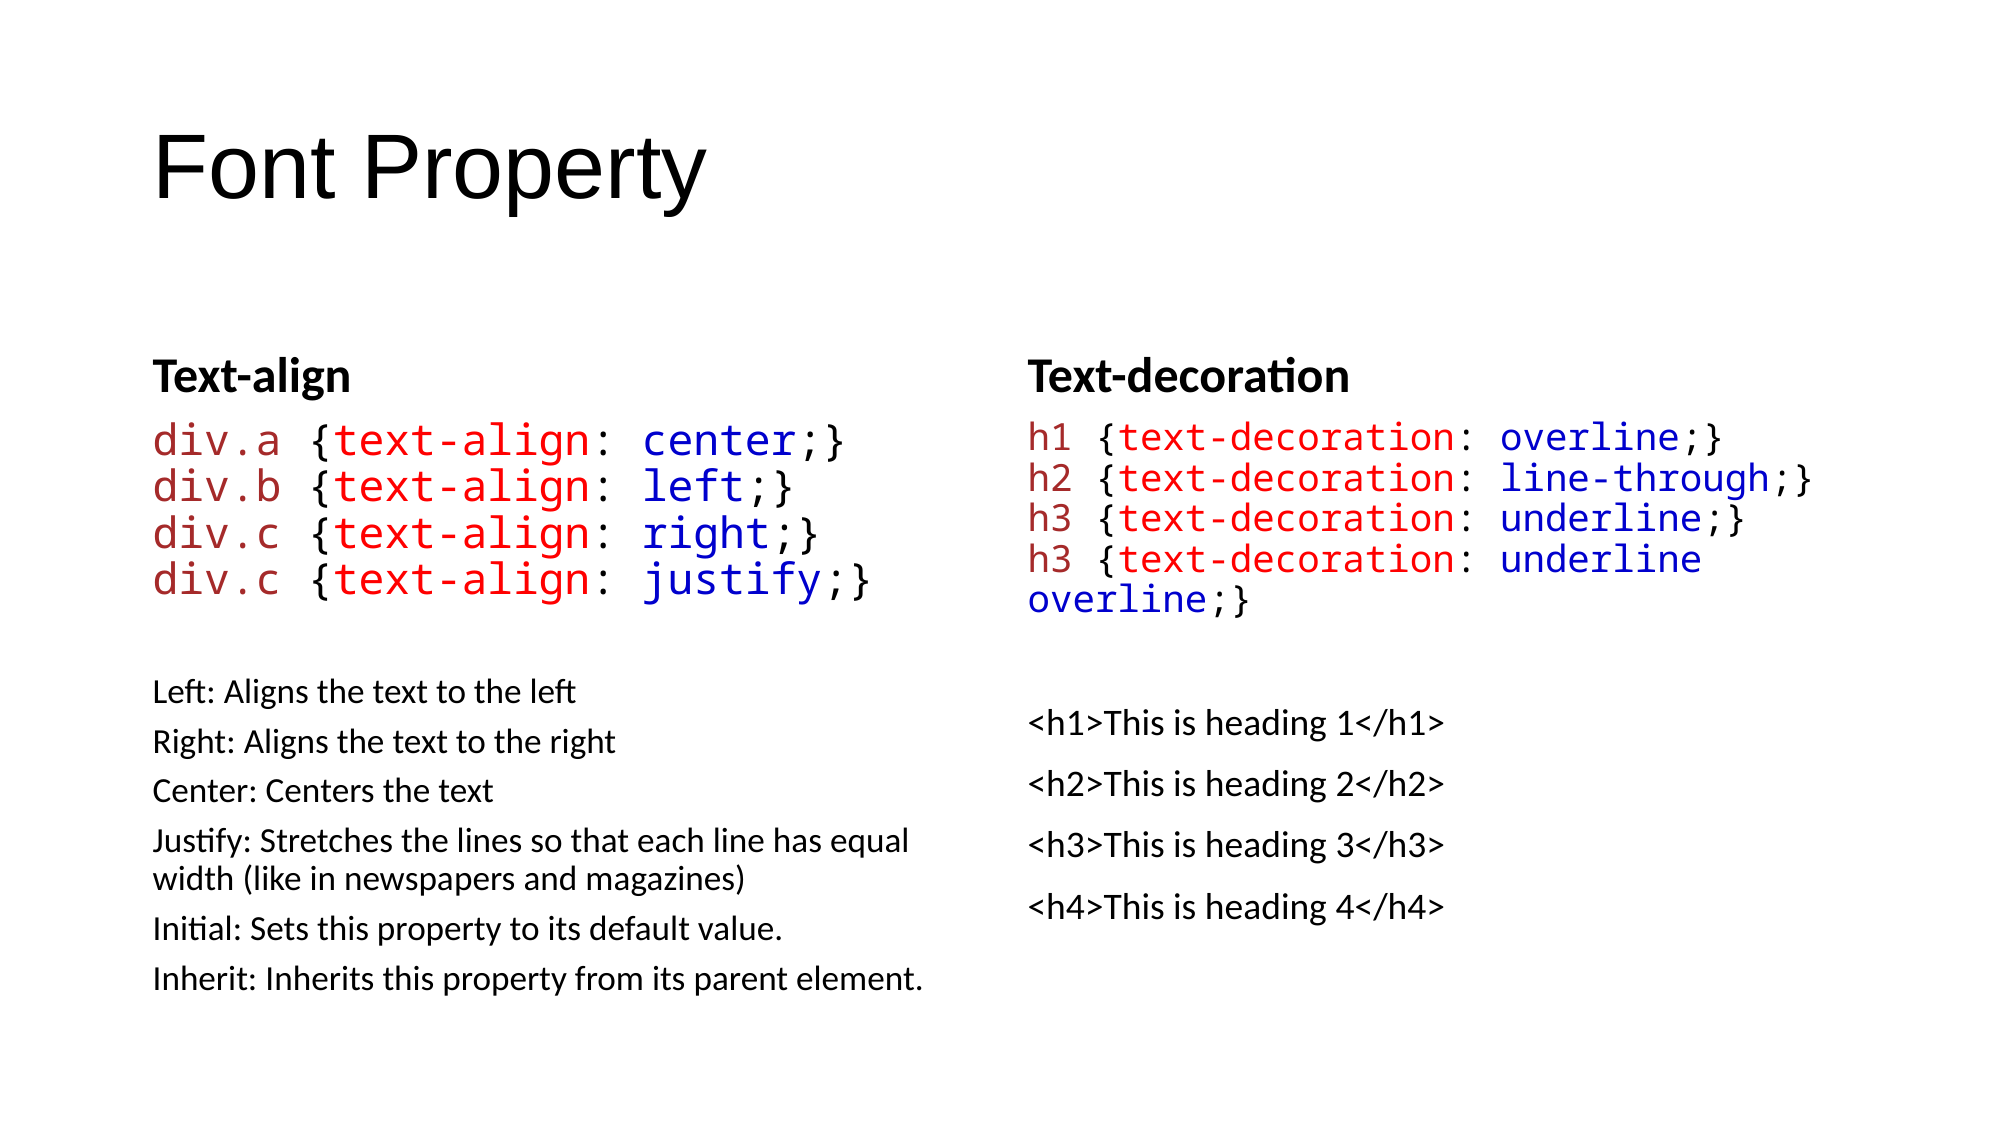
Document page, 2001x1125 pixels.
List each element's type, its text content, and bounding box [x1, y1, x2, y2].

list Text-decoration [1012, 275, 1863, 410]
list h1 {text-decoration: overline;} h2 {text-decoration: line-through;} h3 {text-decoration: underline;} h3 {text-decoration: underline overline;} <h1>This is heading 1</h1> <h2>This is heading 2</h2> <h3>This is heading 3</h3> <h4>This is heading 4</h4> [1012, 410, 1863, 1016]
list Text-align [137, 275, 984, 410]
list div.a {text-align: center;} div.b {text-align: left;} div.c {text-align: right;} div.c {text-align: justify;} Left: Aligns the text to the left Right: Aligns the text to the right Center: Centers the text Justify: Stretches the lines so that each line has equal width (like in newspapers and magazines) Initial: Sets this property to its default value. Inherit: Inherits this property from its parent element. [137, 410, 984, 1016]
title Font Property [137, 59, 1863, 278]
